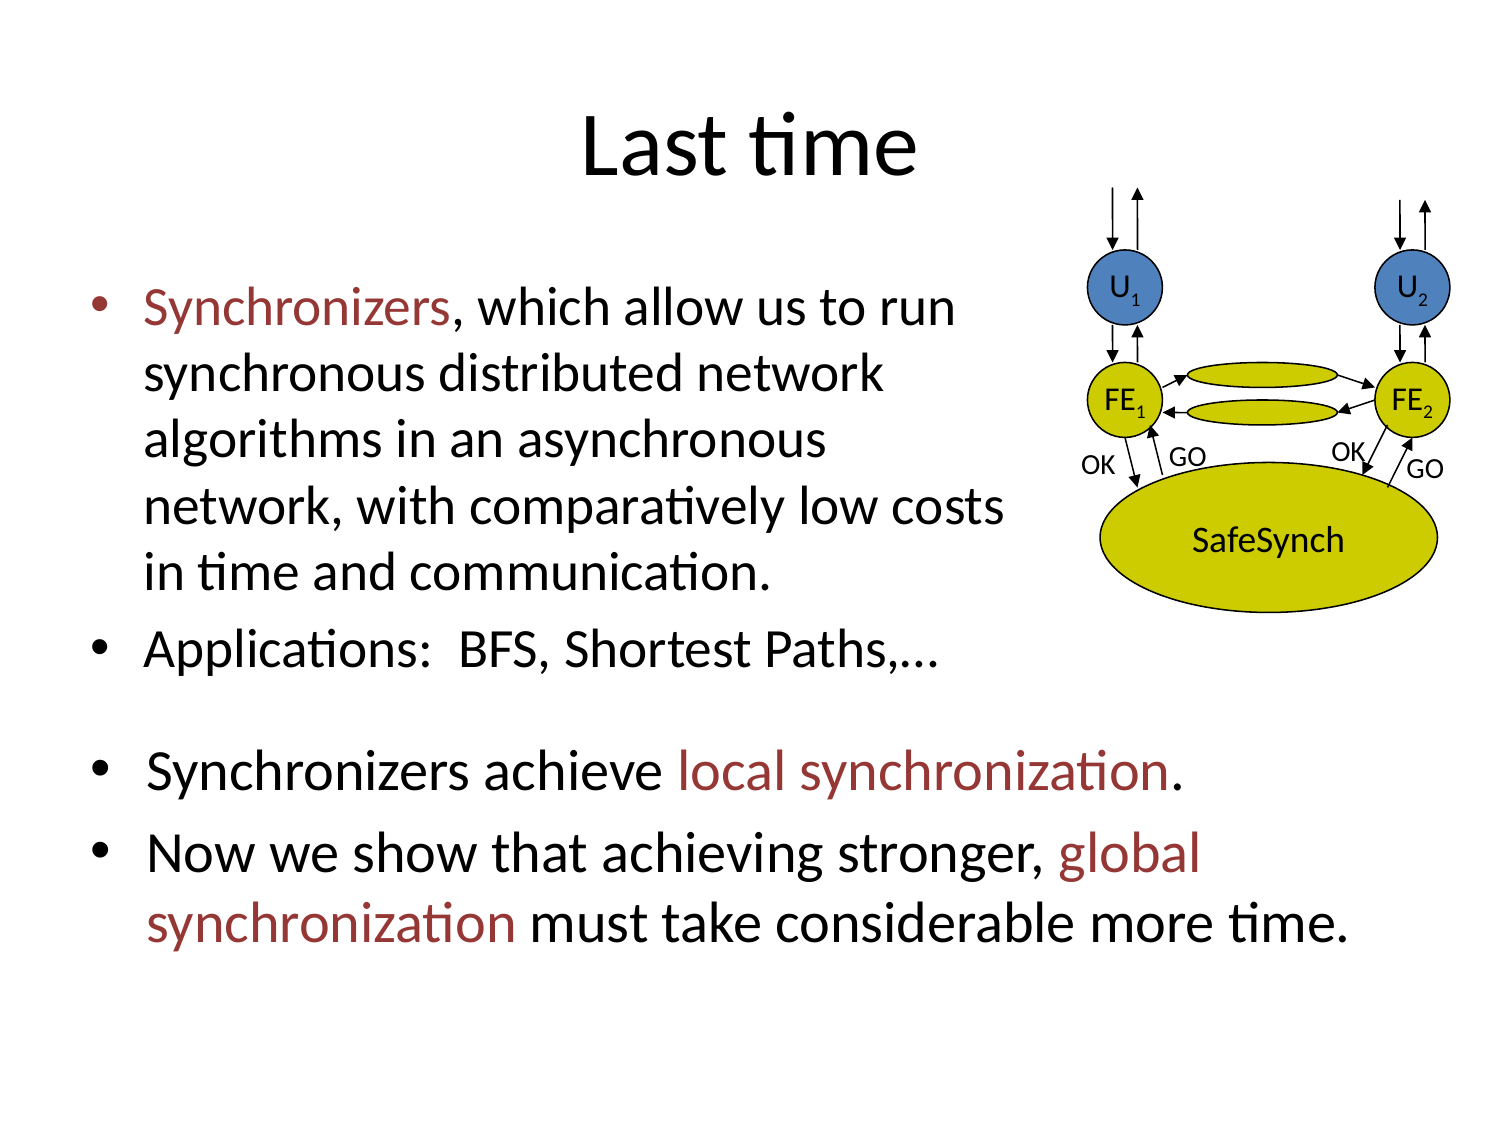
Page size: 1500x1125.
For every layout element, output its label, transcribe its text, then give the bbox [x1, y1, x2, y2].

text_box Synchronizers achieve local synchronization. Now we show that achieving stronger, global synchronization must take considerable more time. [74, 725, 1425, 1063]
list Synchronizers, which allow us to run synchronous distributed network algorithms in an asynchronous network, with comparatively low costs in time and communication. Applications: BFS, Shortest Paths,… [75, 262, 1038, 688]
title Last time [75, 45, 1425, 233]
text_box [1062, 187, 1464, 613]
